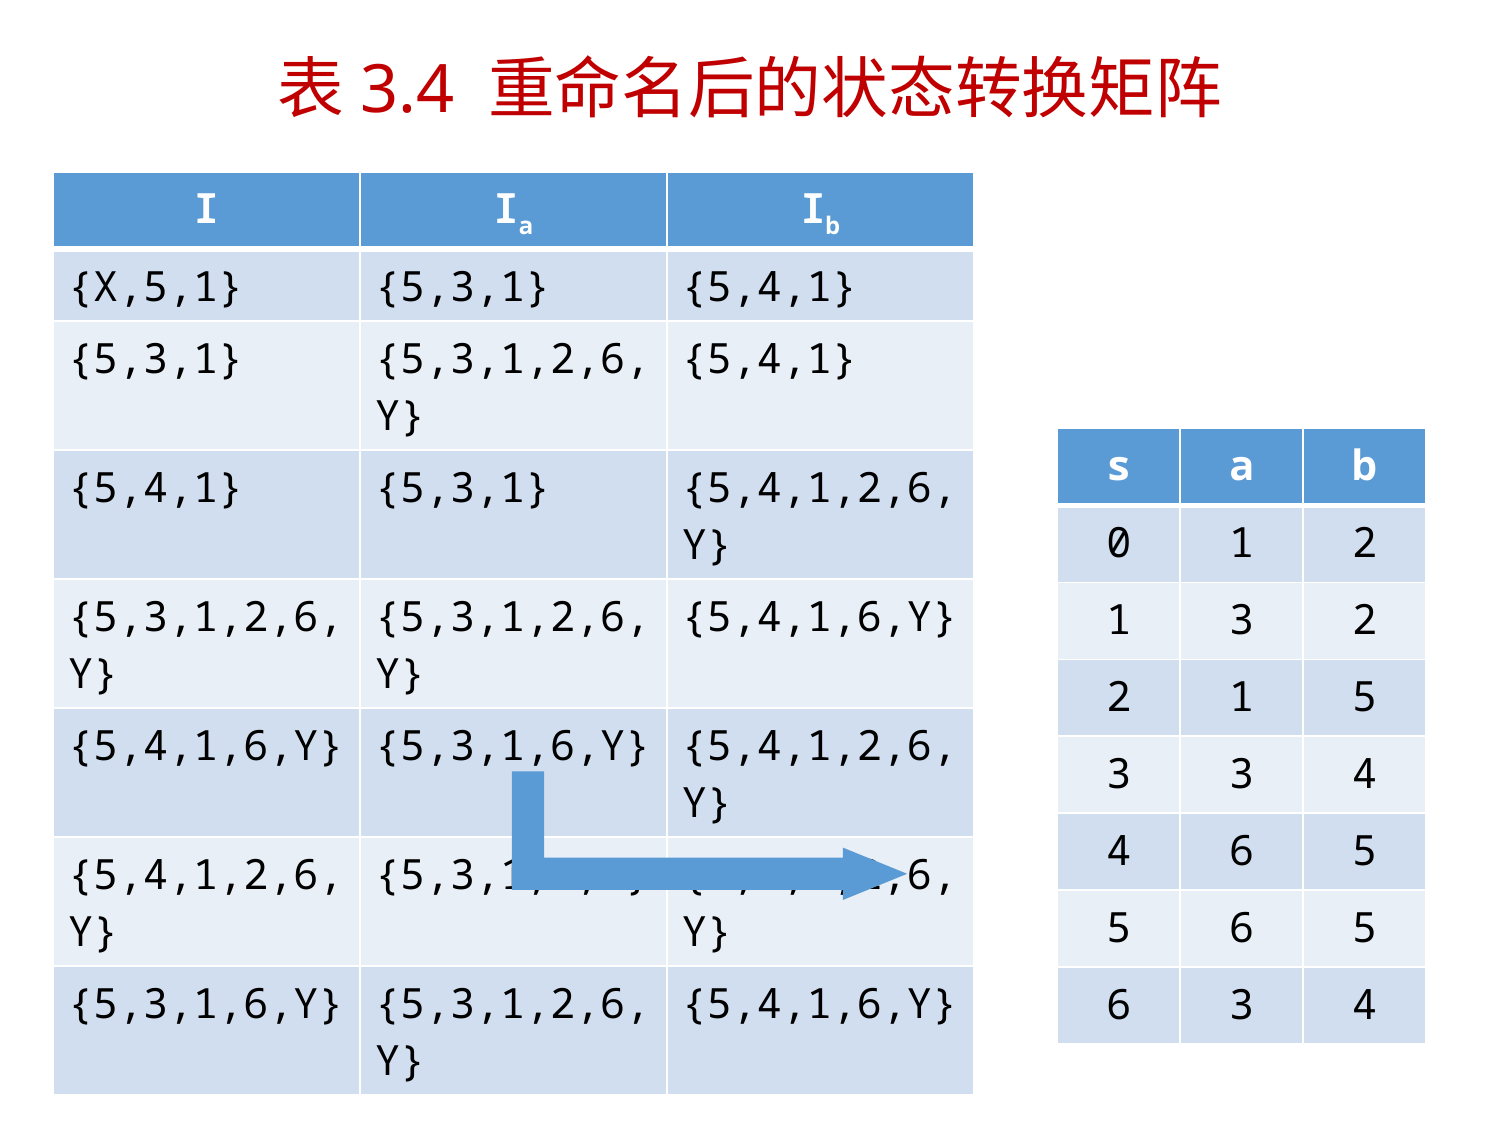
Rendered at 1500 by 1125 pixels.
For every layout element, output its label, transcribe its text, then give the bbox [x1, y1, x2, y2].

title 表3.4 重命名后的状态转换矩阵 [102, 35, 1398, 147]
table_cell 1 [1181, 660, 1302, 735]
table_cell 4 [1304, 968, 1425, 1043]
table_cell 6 [1181, 814, 1302, 889]
table_cell {5,4,1} [54, 451, 359, 578]
table_cell {5,3,1,6,Y} [361, 709, 666, 836]
table_cell 6 [1058, 968, 1179, 1043]
table_cell {5,3,1} [361, 451, 666, 578]
table_cell 3 [1058, 737, 1179, 812]
table_cell 3 [1181, 583, 1302, 659]
table_cell {5,3,1,6,Y} [361, 838, 666, 965]
table_header a [1181, 429, 1302, 503]
table_cell 2 [1058, 660, 1179, 735]
table_cell 5 [1058, 891, 1179, 966]
table_cell {5,4,1,6,Y} [668, 967, 973, 1094]
table_cell {5,4,1} [668, 322, 973, 449]
table_cell 4 [1058, 814, 1179, 889]
table_cell 5 [1304, 814, 1425, 889]
table_cell {5,4,1,6,Y} [668, 580, 973, 707]
table_cell {5,3,1} [54, 322, 359, 449]
table_cell 1 [1181, 508, 1302, 582]
table_cell {5,3,1,2,6,Y} [361, 322, 666, 449]
text_box [510, 770, 910, 902]
table_cell 1 [1058, 583, 1179, 659]
table_cell {5,4,1,2,6,Y} [668, 709, 973, 836]
table_cell {5,3,1,2,6,Y} [361, 580, 666, 707]
table_header I [54, 173, 359, 246]
table_cell {5,4,1,2,6,Y} [668, 838, 973, 965]
table_cell 6 [1181, 891, 1302, 966]
table_cell {5,3,1} [361, 252, 666, 320]
table_cell 4 [1304, 737, 1425, 812]
table_cell {5,4,1} [668, 252, 973, 320]
table_cell {5,3,1,6,Y} [54, 967, 359, 1094]
table_cell {5,3,1,2,6,Y} [54, 580, 359, 707]
table_cell {X,5,1} [54, 252, 359, 320]
table_header b [1304, 429, 1425, 503]
table_header Ia [361, 173, 666, 246]
table_cell {5,4,1,6,Y} [54, 709, 359, 836]
table_cell 0 [1058, 508, 1179, 582]
table_cell {5,4,1,2,6,Y} [668, 451, 973, 578]
table_cell {5,3,1,2,6,Y} [361, 967, 666, 1094]
table_header s [1058, 429, 1179, 503]
table_cell {5,4,1,2,6,Y} [54, 838, 359, 965]
table_cell 3 [1181, 737, 1302, 812]
table_cell 5 [1304, 660, 1425, 735]
table_cell 3 [1181, 968, 1302, 1043]
table_cell 2 [1304, 583, 1425, 659]
table_header Ib [668, 173, 973, 246]
table_cell 2 [1304, 508, 1425, 582]
table_cell 5 [1304, 891, 1425, 966]
